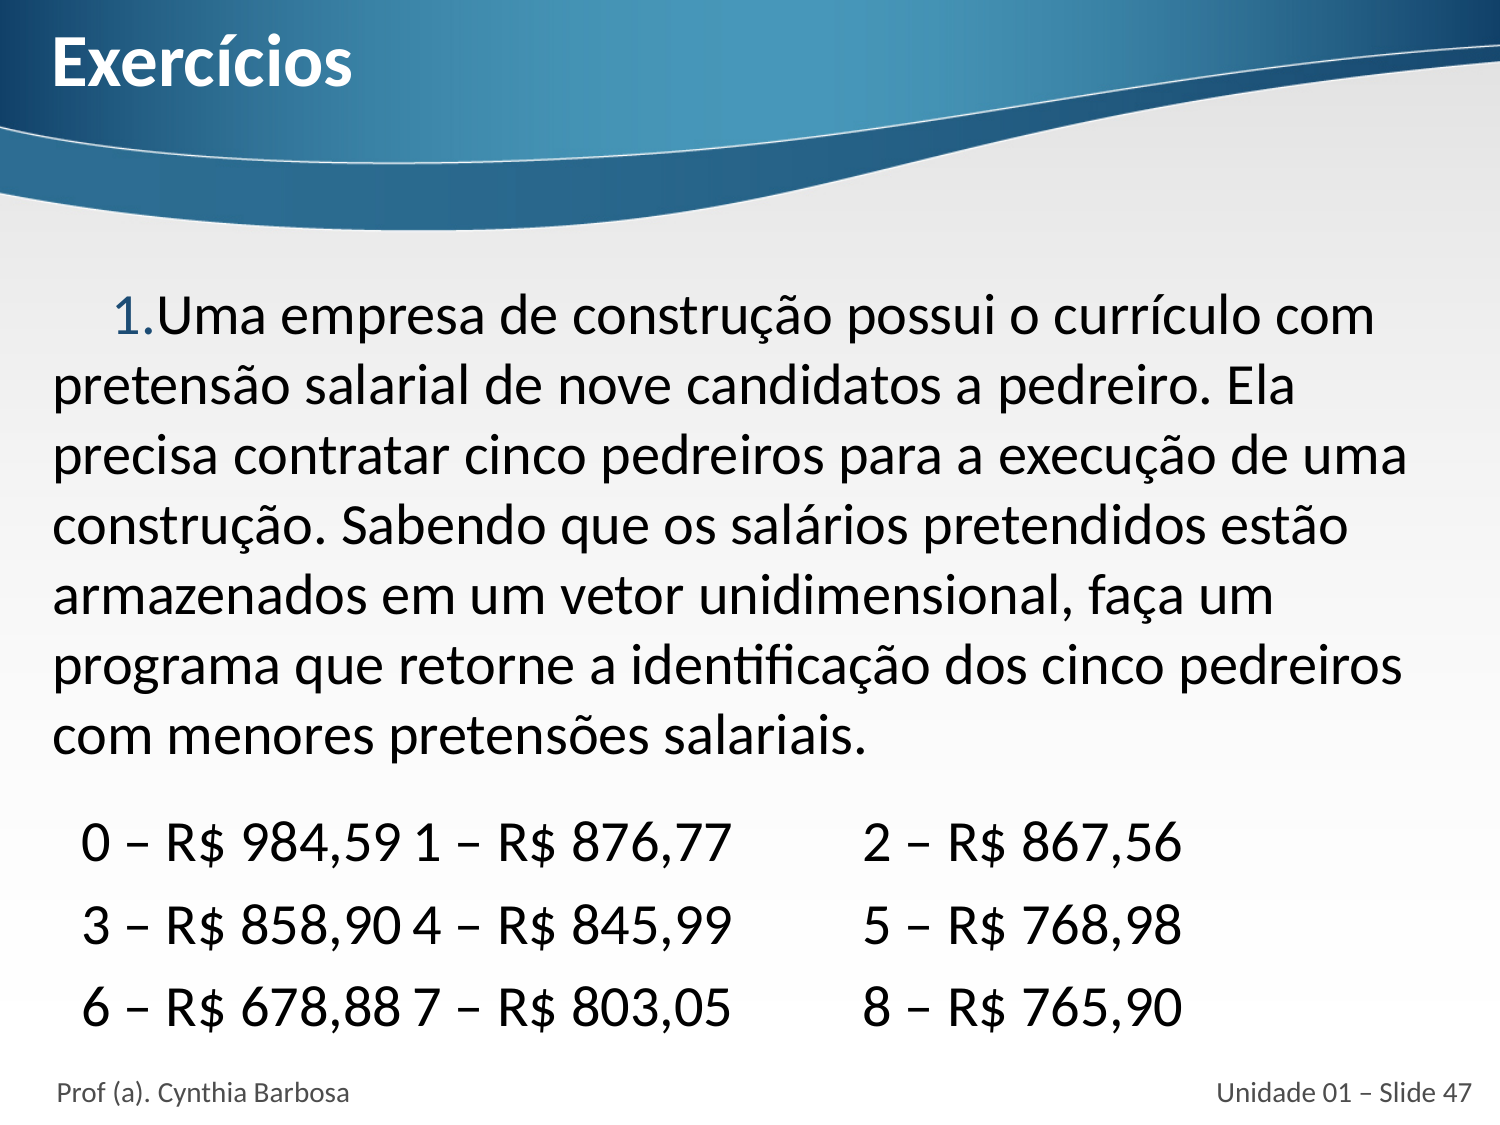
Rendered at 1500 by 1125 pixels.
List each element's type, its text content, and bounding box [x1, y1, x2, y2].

title Exercícios [51, 10, 1171, 110]
list Uma empresa de construção possui o currículo com pretensão salarial de nove candidatos a pedreiro. Ela precisa contratar cinco pedreiros para a execução de uma construção. Sabendo que os salários pretendidos estão armazenados em um vetor unidimensional, faça um programa que retorne a identificação dos cinco pedreiros com menores pretensões salariais. 0 – R$ 984,59 1 – R$ 876,77 2 – R$ 867,56 3 – R$ 858,90 4 – R$ 845,99 5 – R$ 768,98 6 – R$ 678,88 7 – R$ 803,05 8 – R$ 765,90 [52, 268, 1451, 1029]
picture [0, 0, 1500, 1125]
